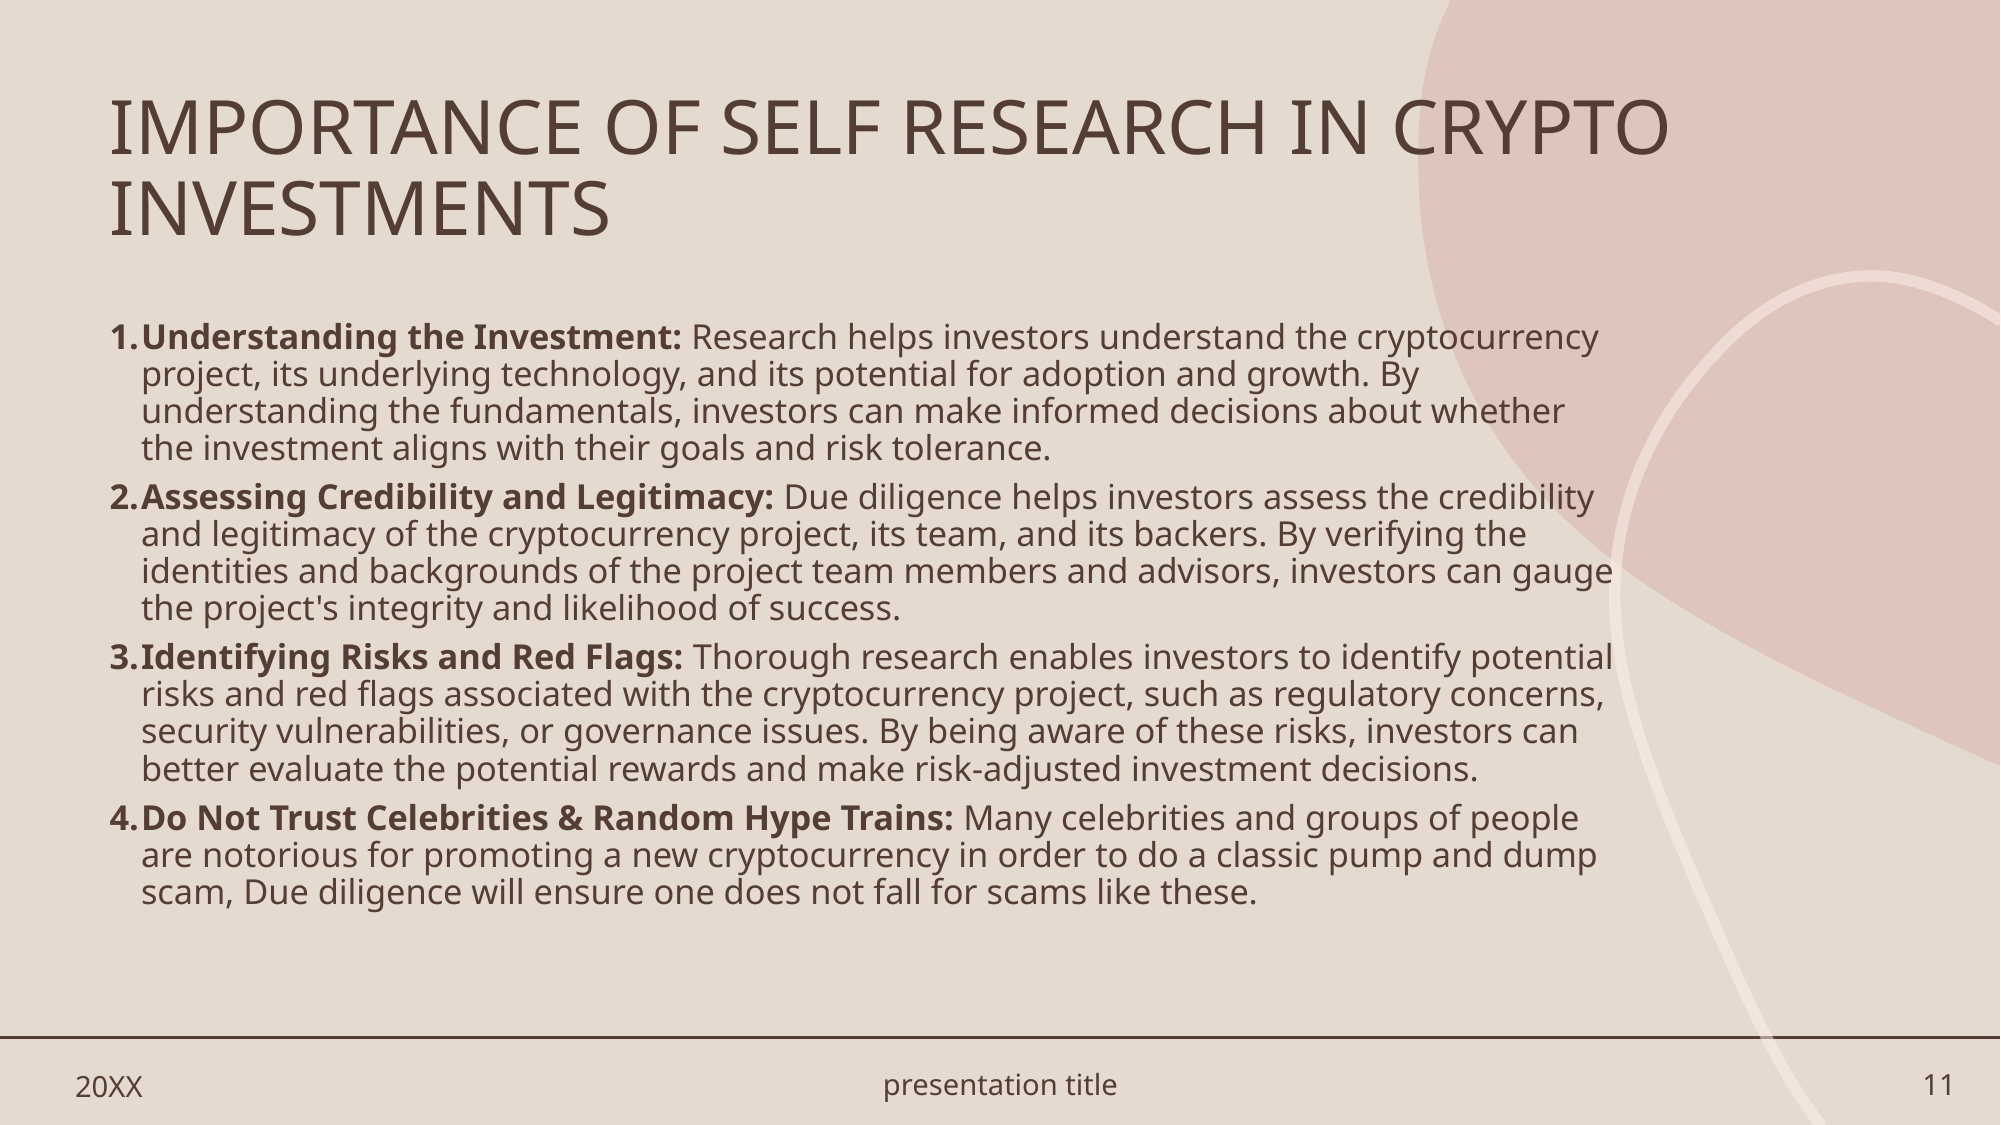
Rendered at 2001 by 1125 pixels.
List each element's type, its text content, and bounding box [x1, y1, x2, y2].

slide_number 20XX [60, 1060, 222, 1112]
footer presentation title [718, 1060, 1283, 1112]
title IMPORTANCE OF SELF RESEARCH IN CRYPTO INVESTMENTS [94, 115, 1820, 227]
list Understanding the Investment: Research helps investors understand the cryptocurrency project, its underlying technology, and its potential for adoption and growth. By understanding the fundamentals, investors can make informed decisions about whether the investment aligns with their goals and risk tolerance. Assessing Credibility and Legitimacy: Due diligence helps investors assess the credibility and legitimacy of the cryptocurrency project, its team, and its backers. By verifying the identities and backgrounds of the project team members and advisors, investors can gauge the project's integrity and likelihood of success. Identifying Risks and Red Flags: Thorough research enables investors to identify potential risks and red flags associated with the cryptocurrency project, such as regulatory concerns, security vulnerabilities, or governance issues. By being aware of these risks, investors can better evaluate the potential rewards and make risk-adjusted investment decisions. Do Not Trust Celebrities & Random Hype Trains: Many celebrities and groups of people are notorious for promoting a new cryptocurrency in order to do a classic pump and dump scam, Due diligence will ensure one does not fall for scams like these. [94, 311, 1631, 948]
slide_number 11 [1808, 1060, 1971, 1112]
